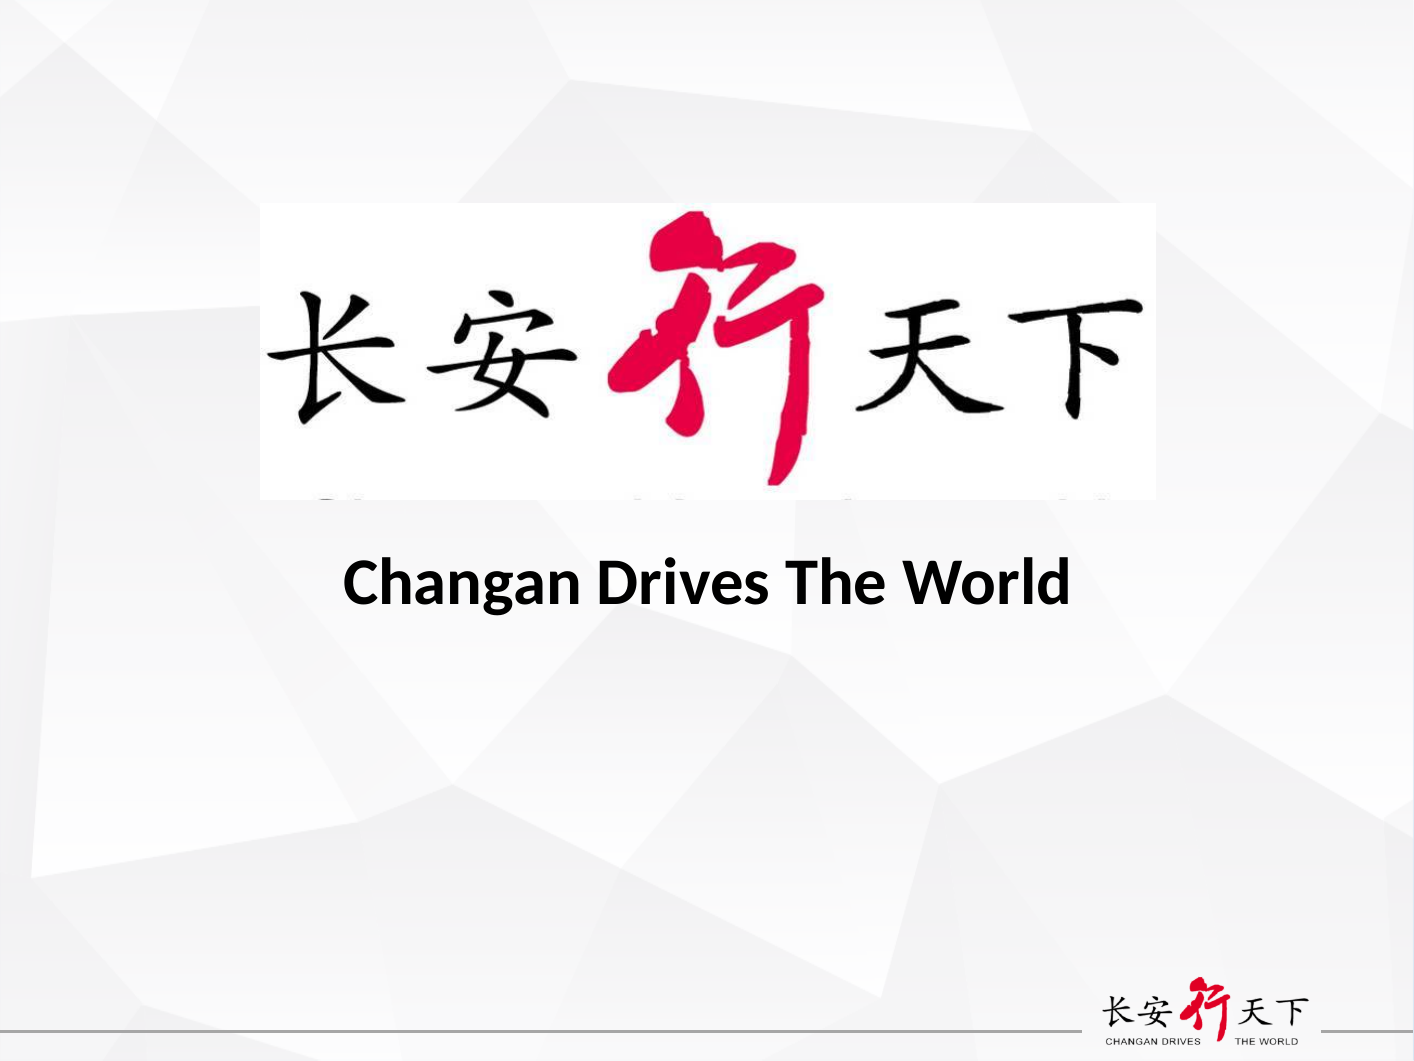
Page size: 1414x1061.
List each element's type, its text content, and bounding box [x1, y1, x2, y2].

picture [0, 0, 1414, 1061]
text_box Changan Drives The World [221, 530, 1195, 626]
